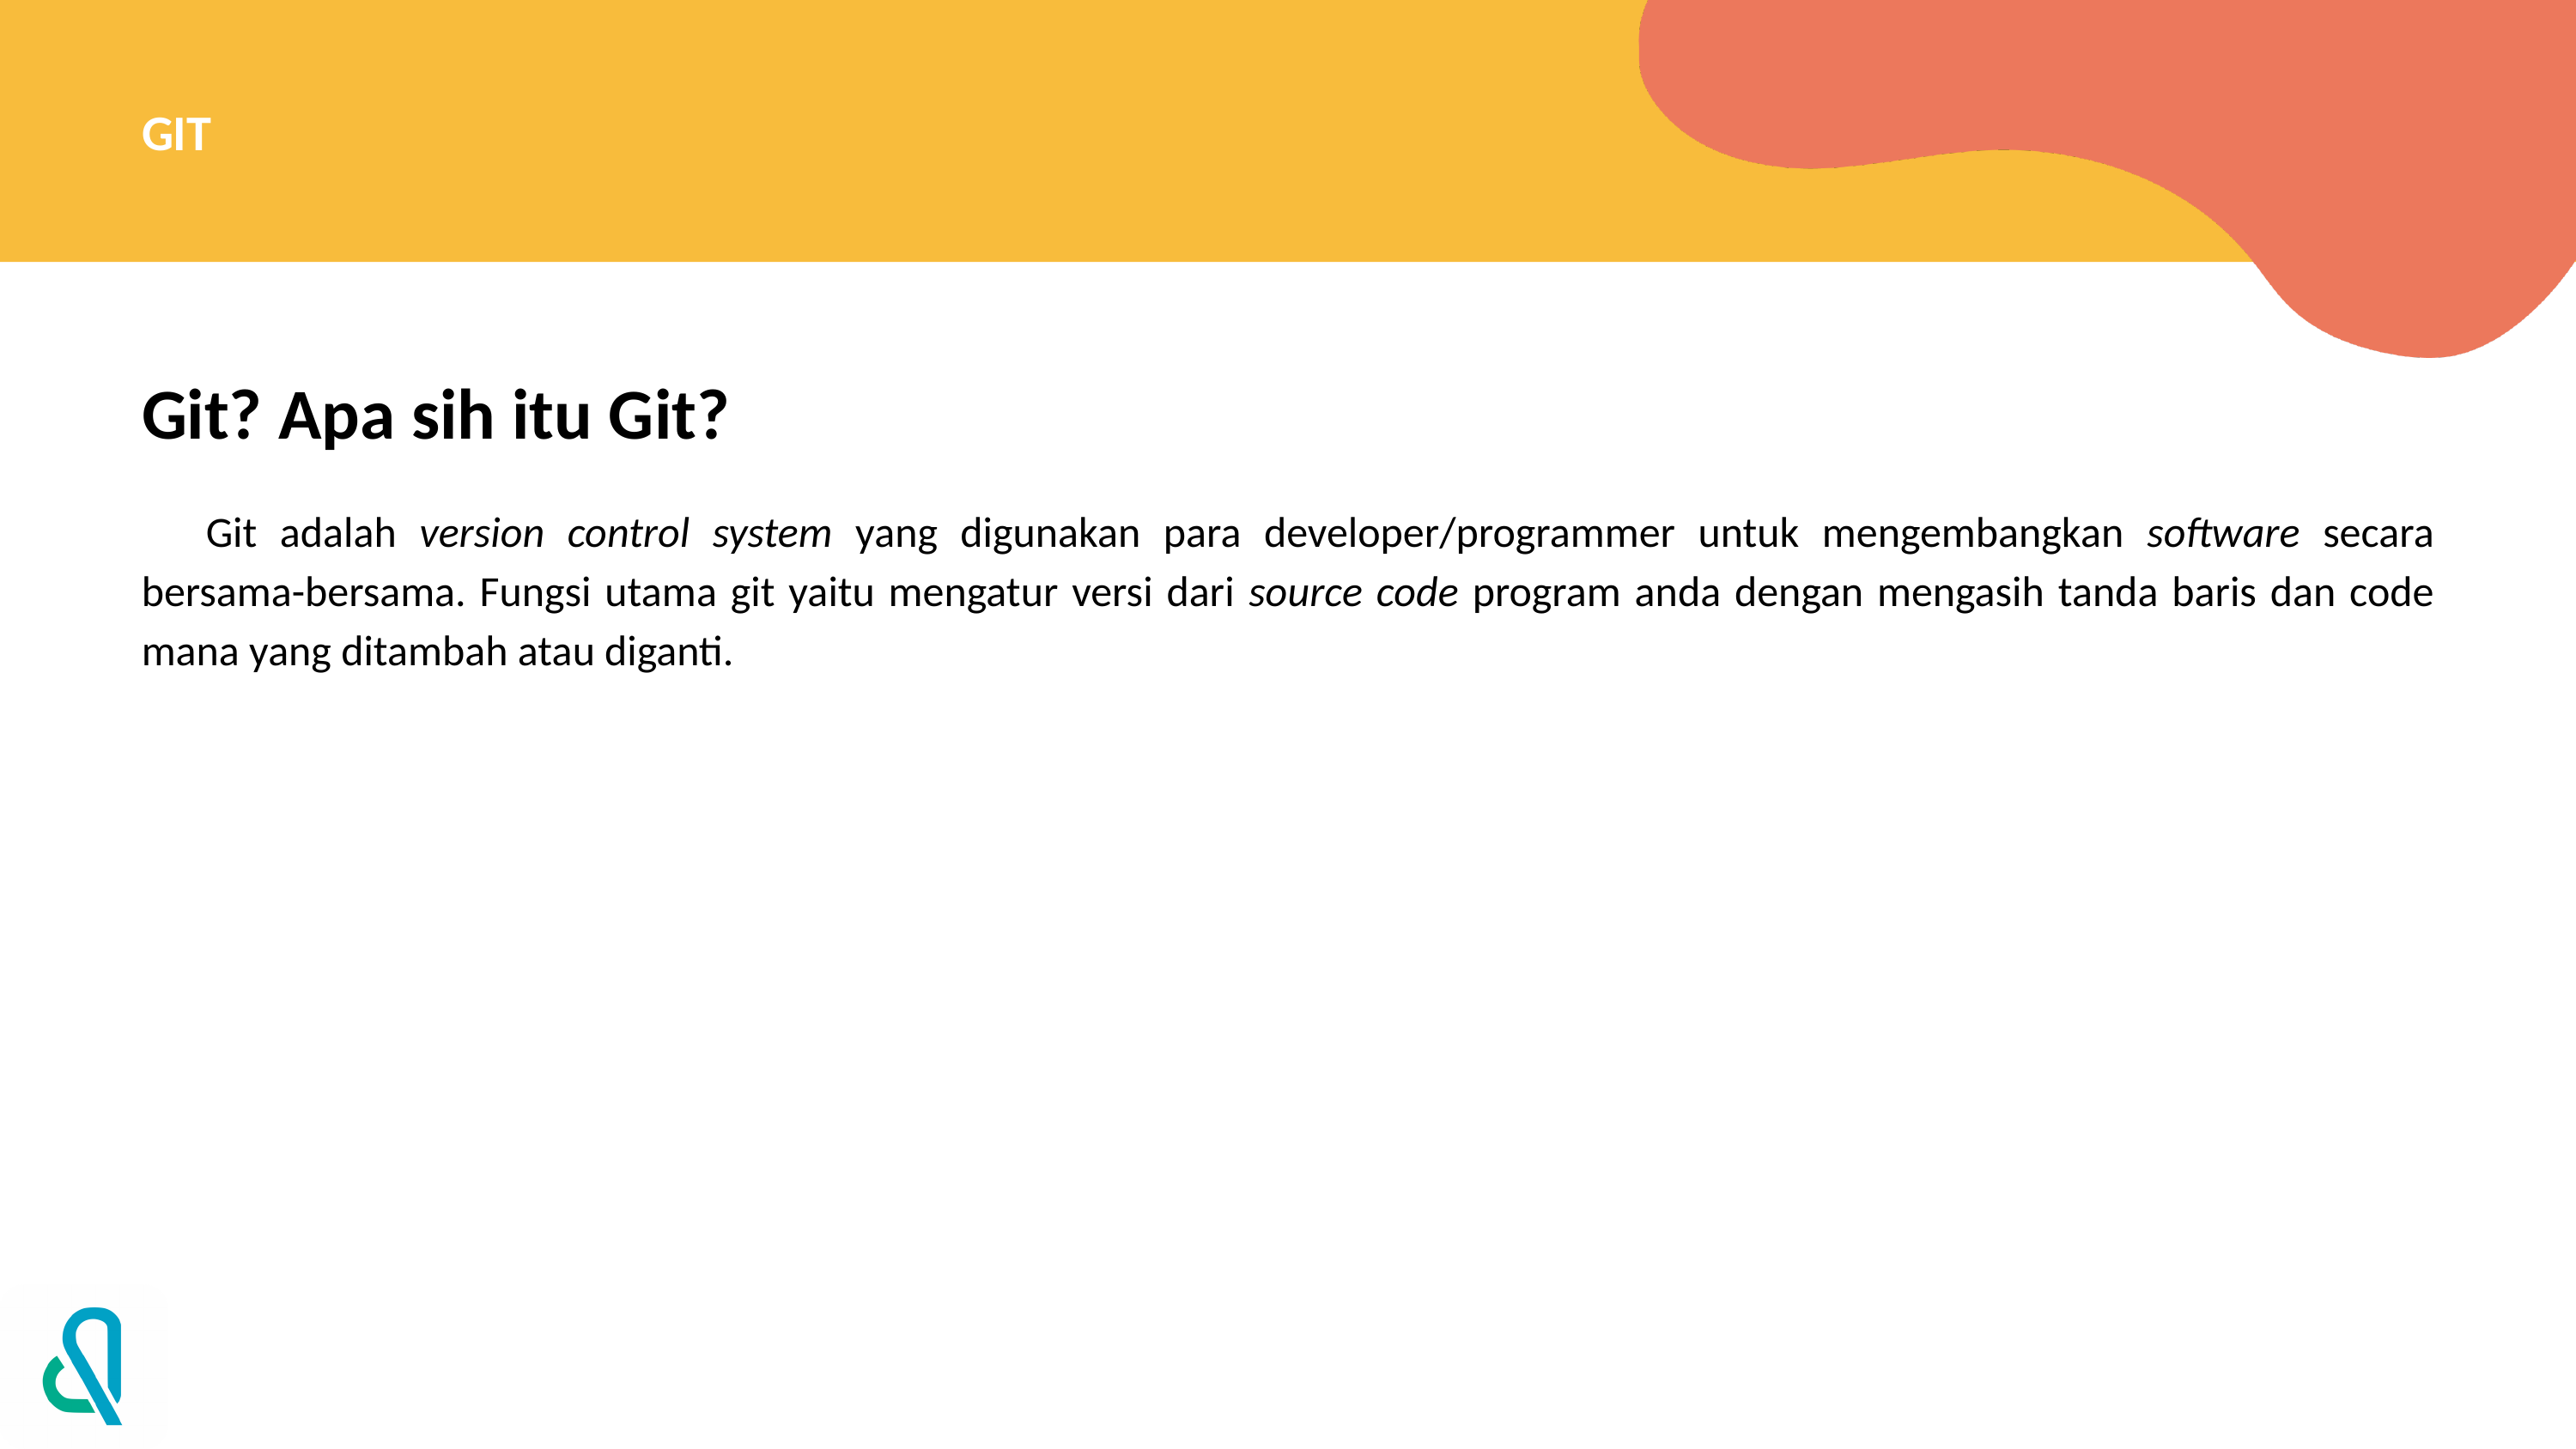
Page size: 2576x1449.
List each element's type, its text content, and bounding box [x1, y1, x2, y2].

text_box [0, 1284, 168, 1449]
picture [1637, 0, 2576, 370]
text_box [0, 0, 1636, 263]
text_box Git adalah version control system yang digunakan para developer/programmer untuk mengembangkan software secara bersama-bersama. Fungsi utama git yaitu mengatur versi dari source code program anda dengan mengasih tanda baris dan code mana yang ditambah atau diganti. [128, 483, 2448, 688]
text_box Git? Apa sih itu Git? [129, 354, 1947, 466]
text_box GIT [129, 88, 1544, 174]
